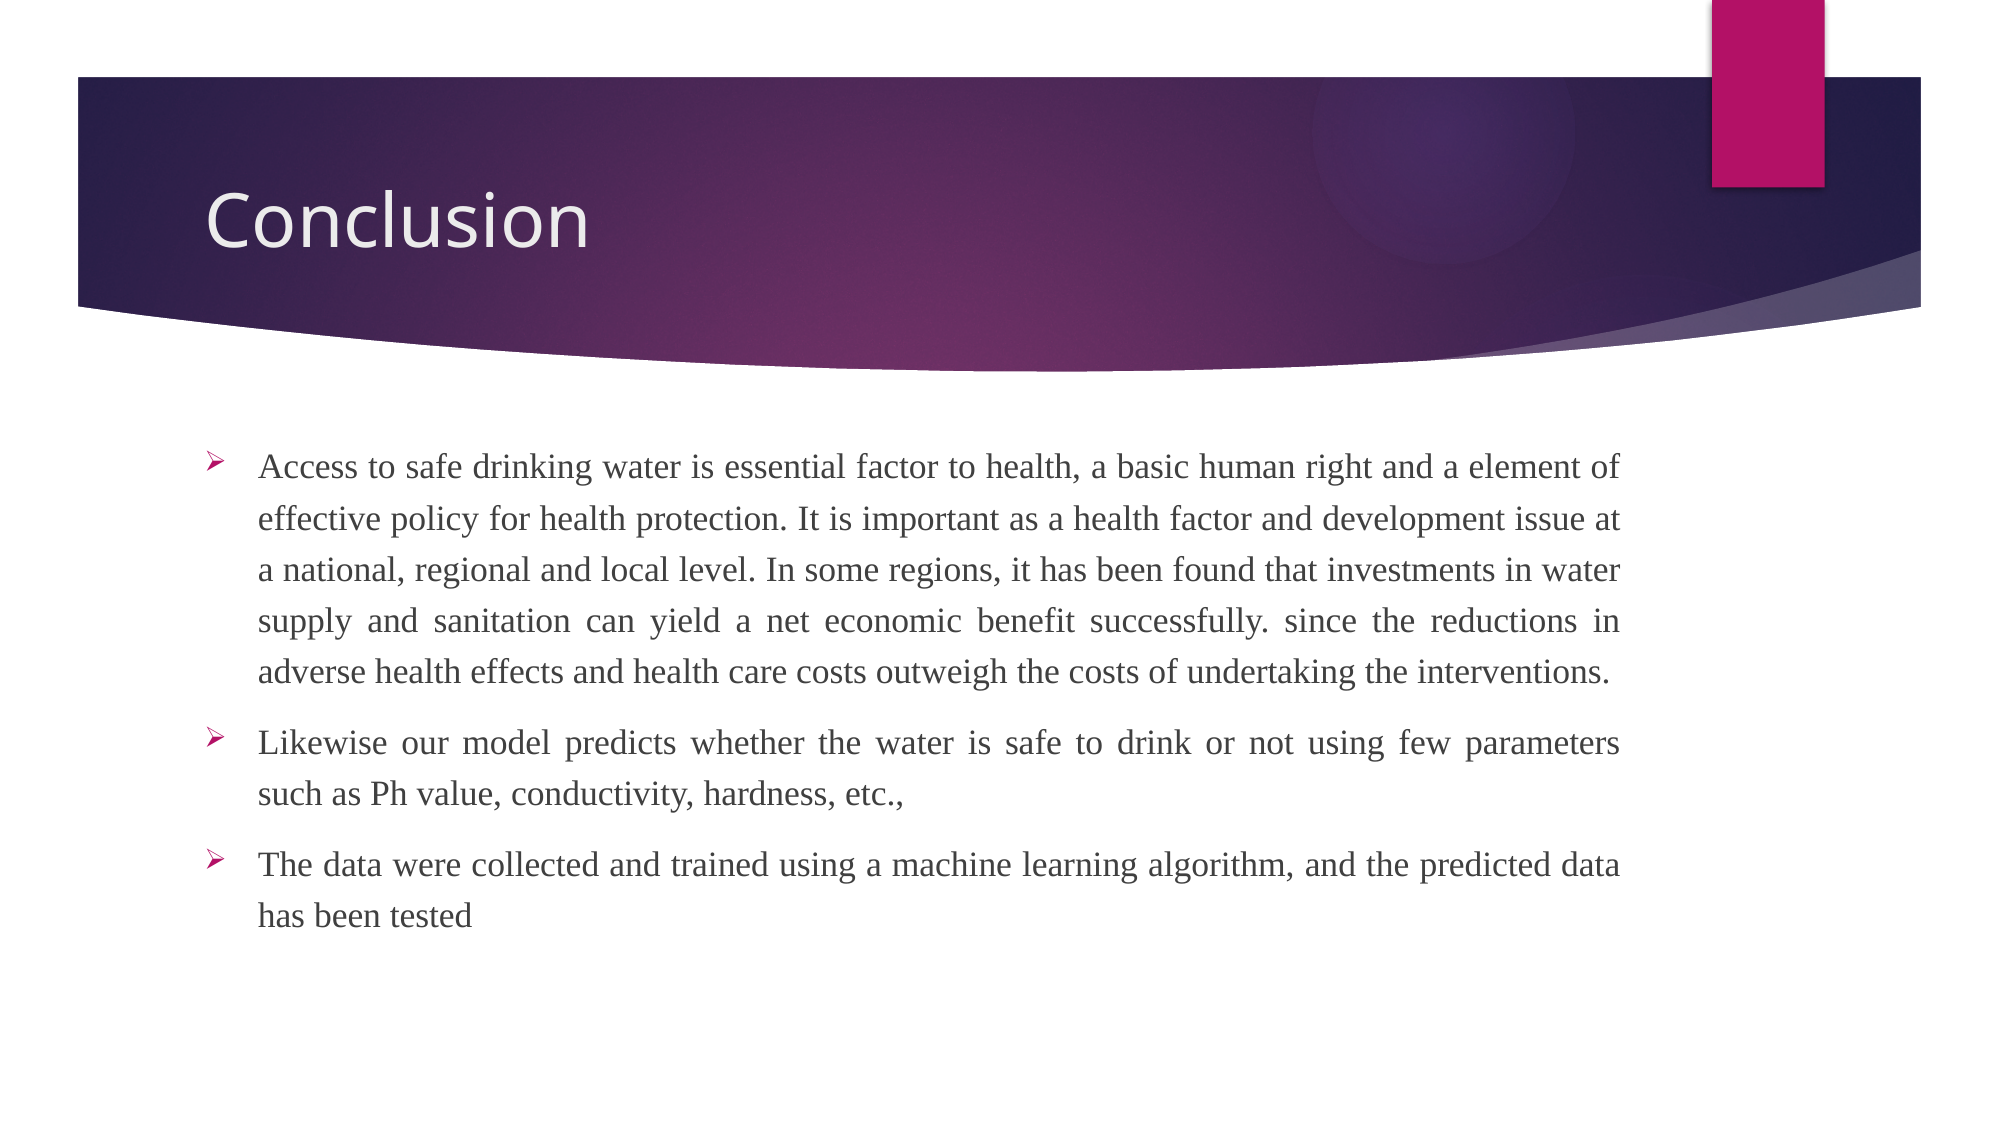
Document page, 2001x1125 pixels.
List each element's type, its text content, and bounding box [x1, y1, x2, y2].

list Access to safe drinking water is essential factor to health, a basic human right and a element of effective policy for health protection. It is important as a health factor and development issue at a national, regional and local level. In some regions, it has been found that investments in water supply and sanitation can yield a net economic benefit successfully. since the reductions in adverse health effects and health care costs outweigh the costs of undertaking the interventions. Likewise our model predicts whether the water is safe to drink or not using few parameters such as Ph value, conductivity, hardness, etc., The data were collected and trained using a machine learning algorithm, and the predicted data has been tested [189, 427, 1638, 988]
title Conclusion [189, 159, 1627, 276]
